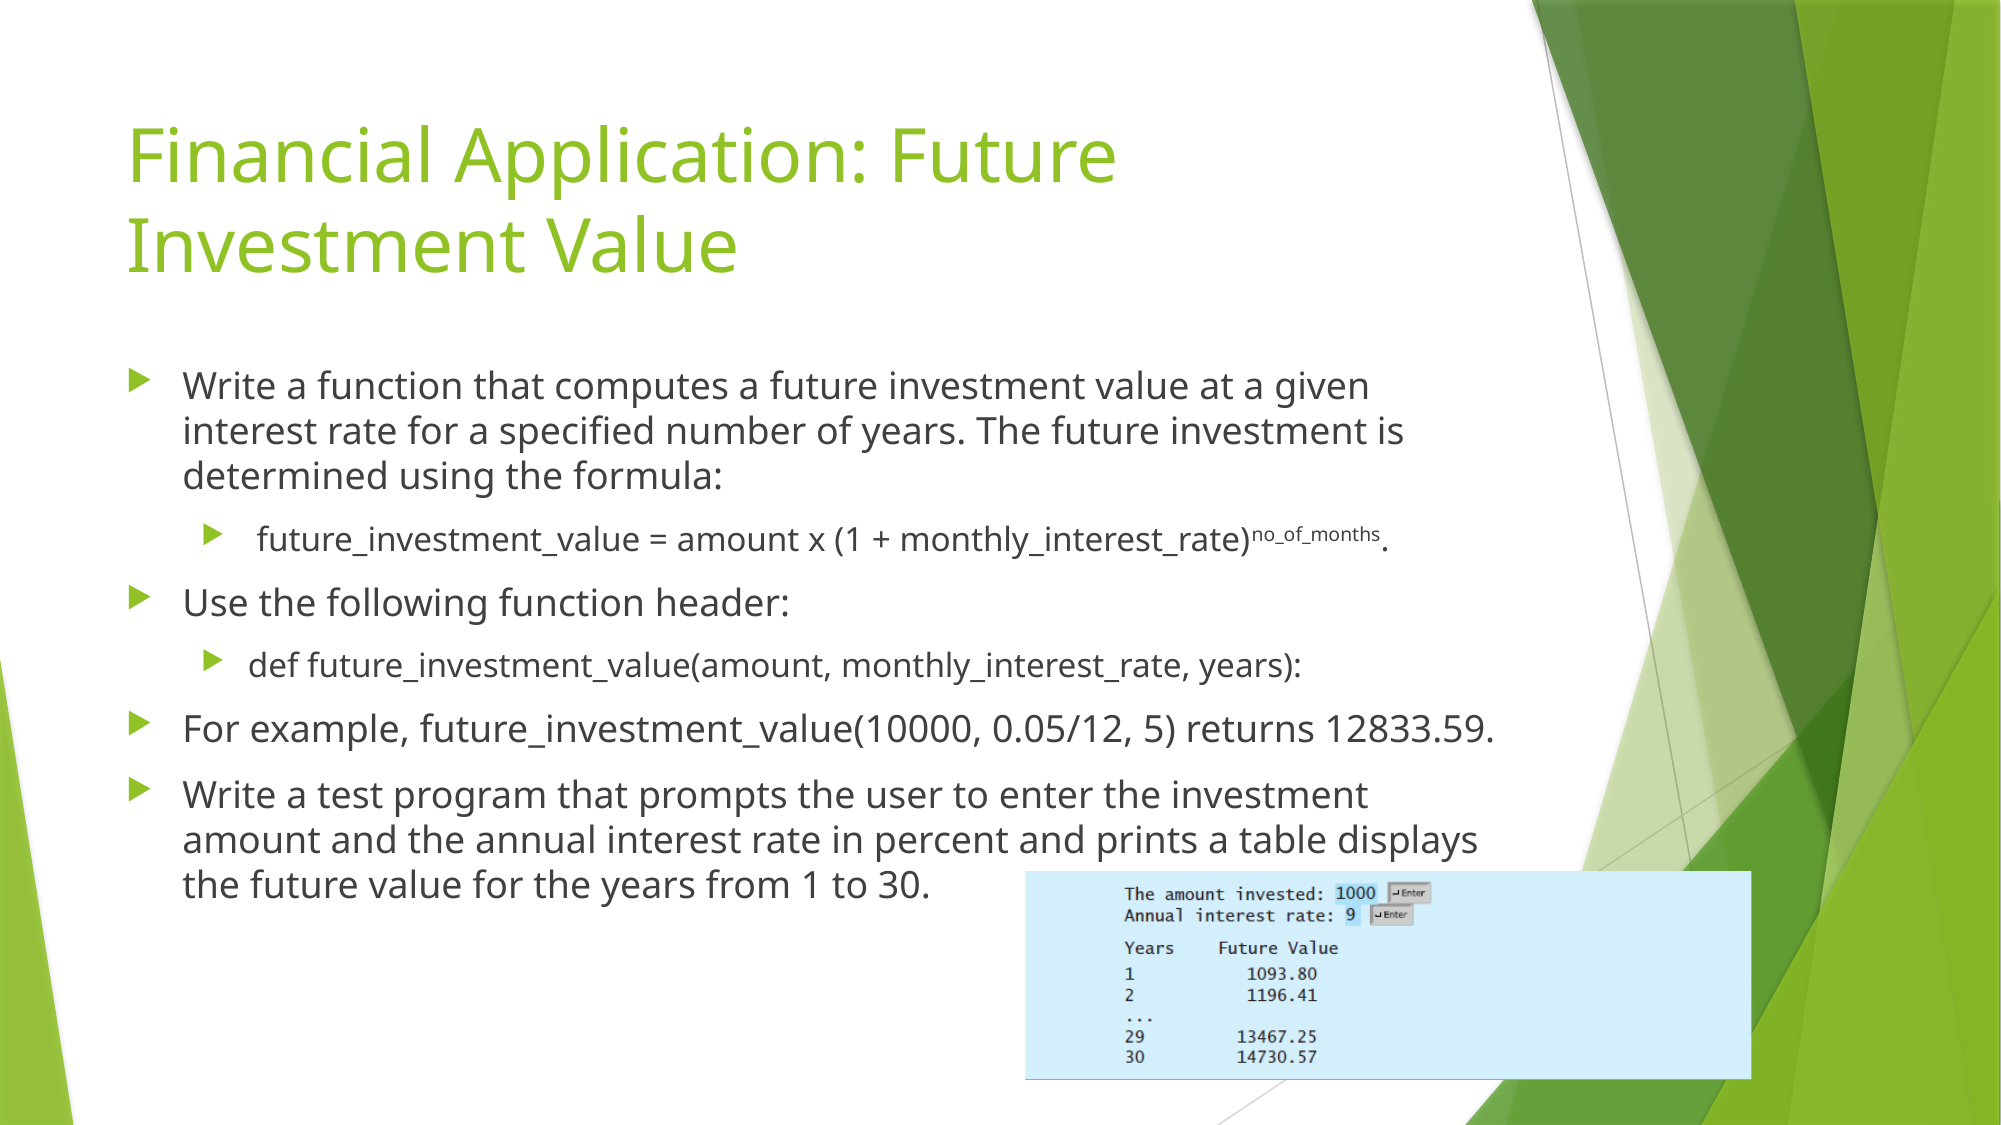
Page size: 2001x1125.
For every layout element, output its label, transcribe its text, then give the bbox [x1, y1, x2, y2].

list Write a function that computes a future investment value at a given interest rate for a specified number of years. The future investment is determined using the formula: future_investment_value = amount x (1 + monthly_interest_rate)no_of_months. Use the following function header: def future_investment_value(amount, monthly_interest_rate, years): For example, future_investment_value(10000, 0.05/12, 5) returns 12833.59. Write a test program that prompts the user to enter the investment amount and the annual interest rate in percent and prints a table displays the future value for the years from 1 to 30. [111, 354, 1522, 992]
picture [1024, 871, 1752, 1081]
title Financial Application: Future Investment Value [111, 99, 1522, 317]
